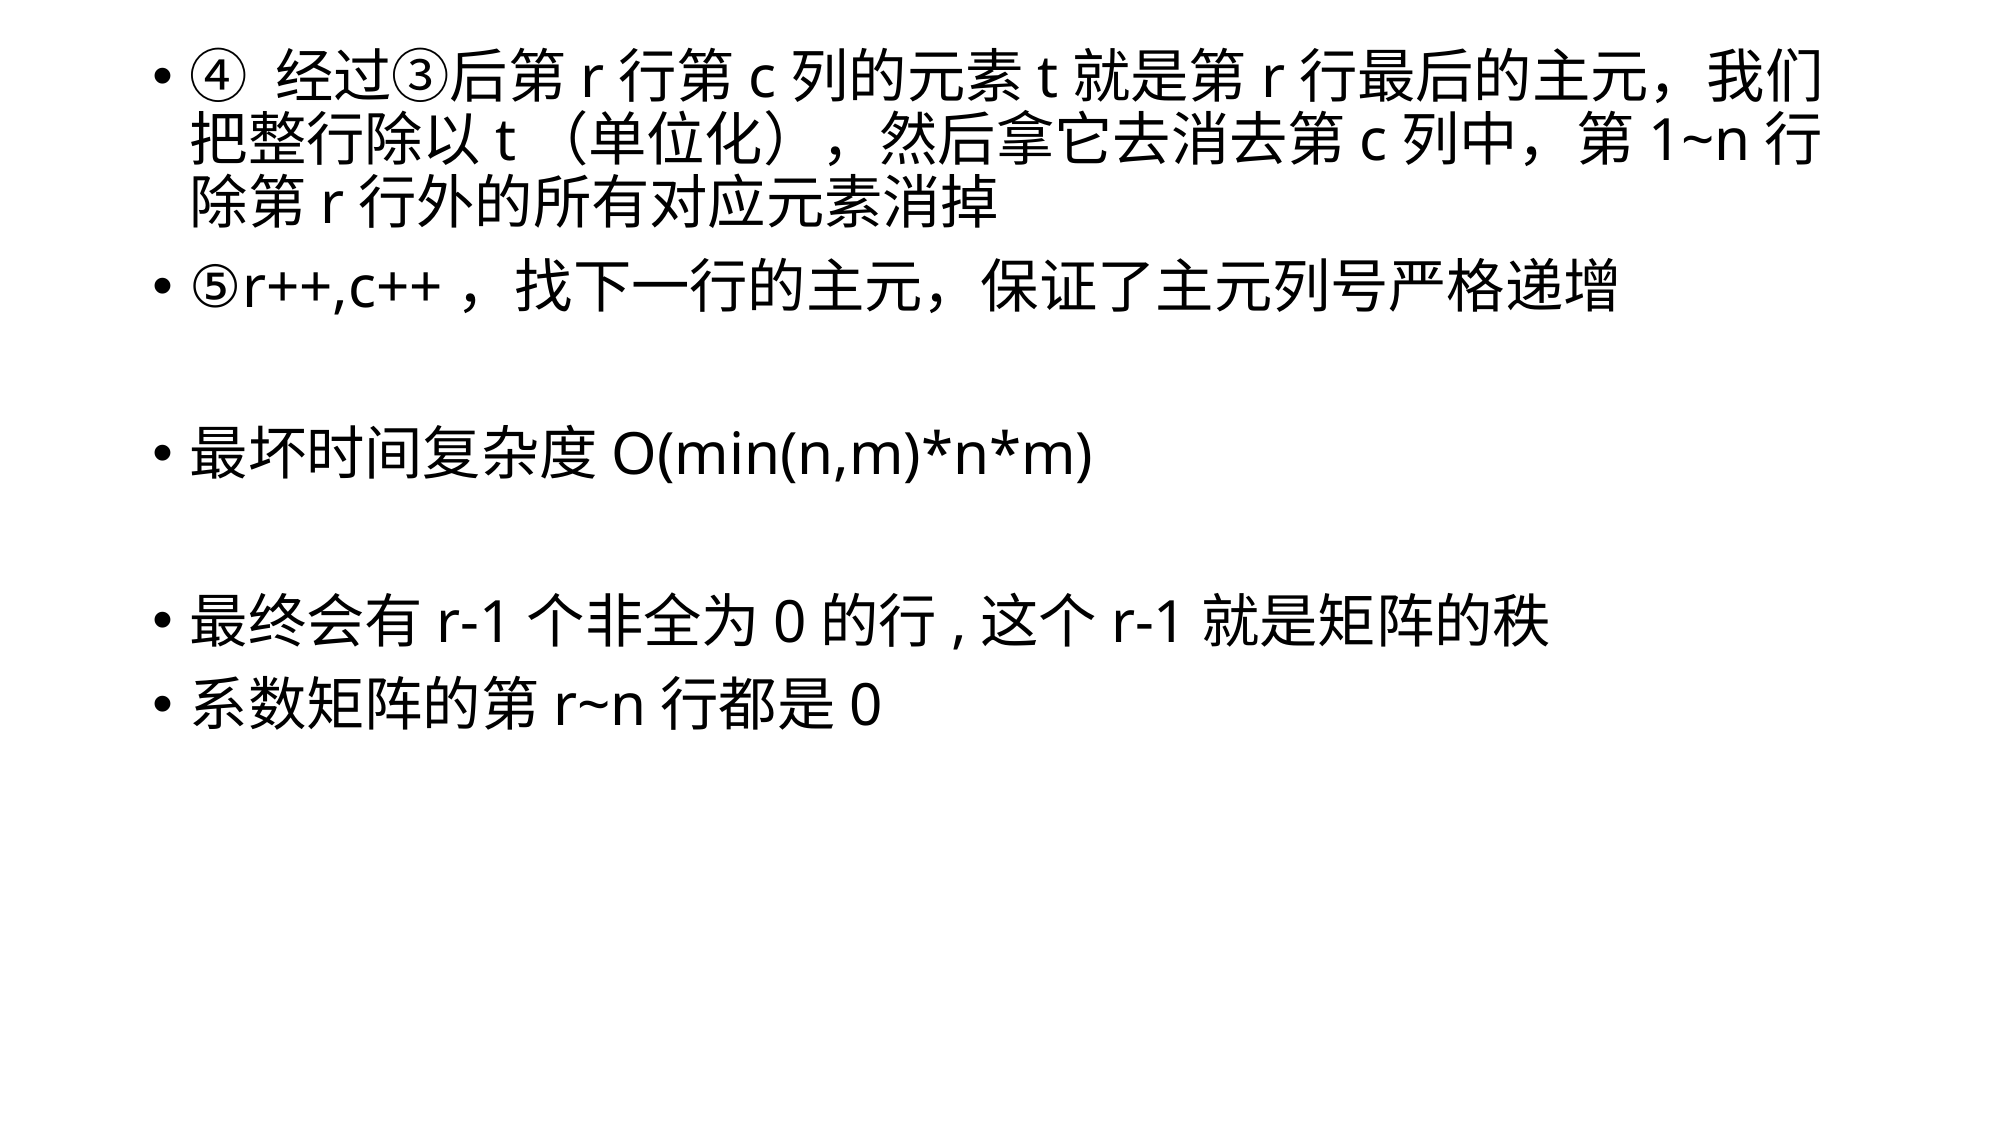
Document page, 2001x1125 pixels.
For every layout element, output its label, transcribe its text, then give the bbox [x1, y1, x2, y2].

list ④ 经过③后第r行第c列的元素t就是第r行最后的主元，我们把整行除以t（单位化），然后拿它去消去第c列中，第1~n行除第r行外的所有对应元素消掉 ⑤r++,c++，找下一行的主元，保证了主元列号严格递增 最坏时间复杂度O(min(n,m)*n*m) 最终会有r-1个非全为0的行,这个r-1就是矩阵的秩 系数矩阵的第r~n行都是0 [137, 40, 1863, 1125]
